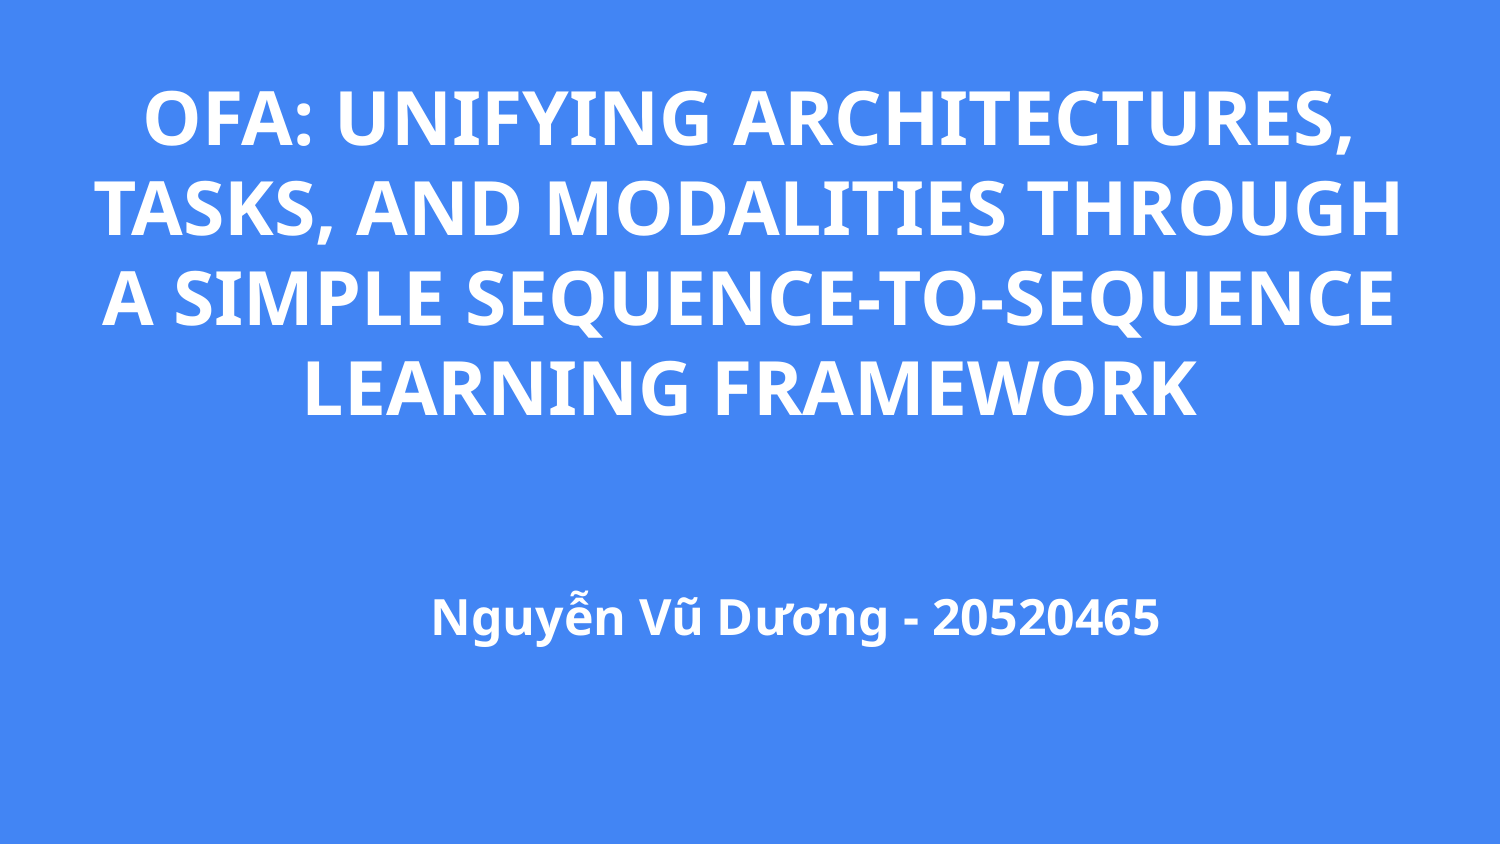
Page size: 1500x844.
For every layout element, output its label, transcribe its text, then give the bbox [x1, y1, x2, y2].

title Nguyễn Vũ Dương - 20520465 [415, 532, 1233, 699]
title OFA: UNIFYING ARCHITECTURES, TASKS, AND MODALITIES THROUGH A SIMPLE SEQUENCE-TO-SEQUENCE LEARNING FRAMEWORK [75, 167, 1425, 334]
